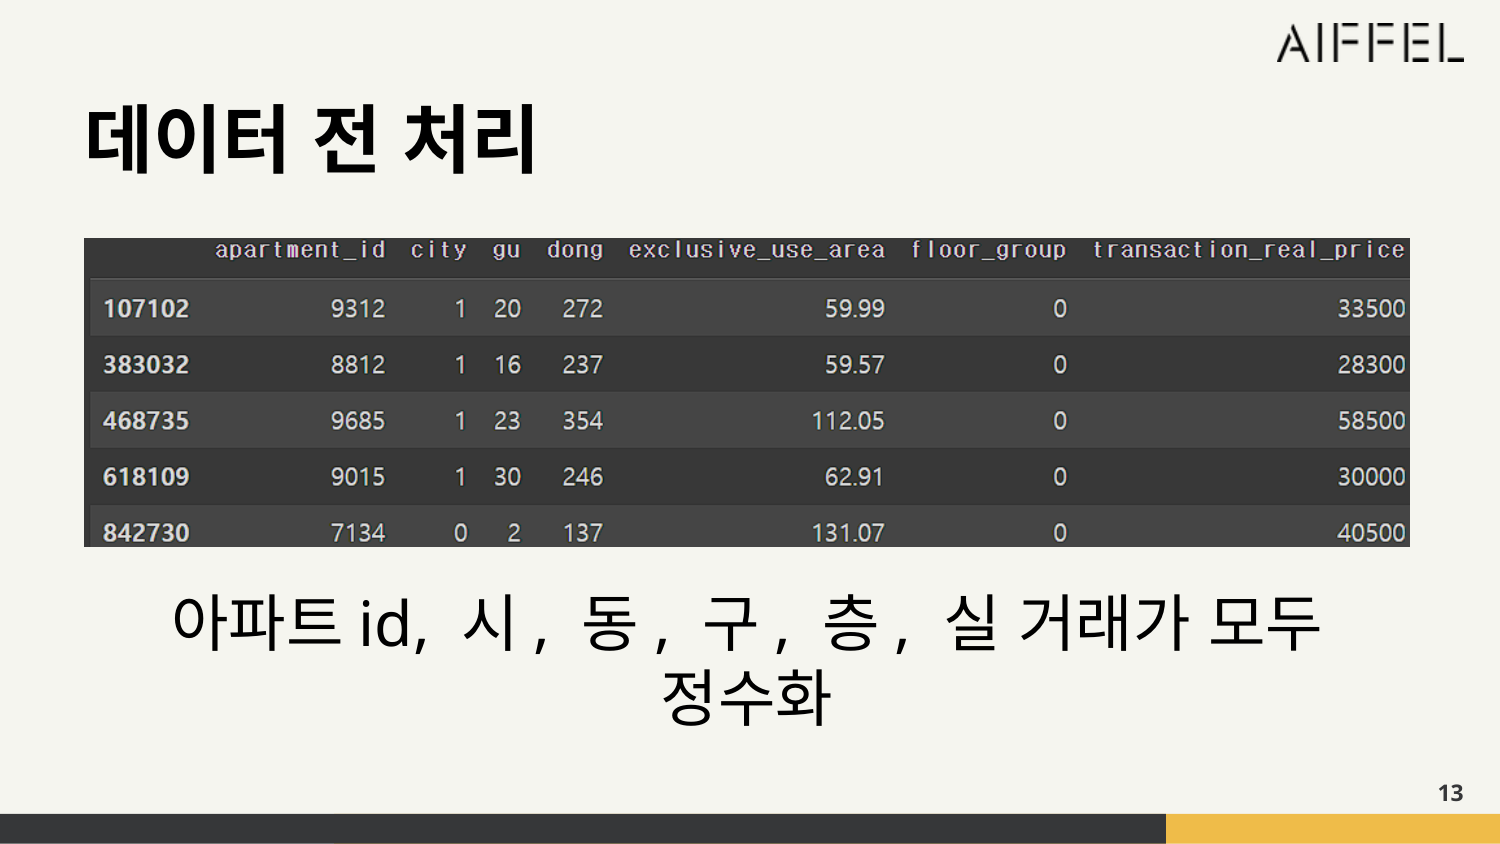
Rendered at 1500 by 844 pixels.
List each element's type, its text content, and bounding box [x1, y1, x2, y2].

picture [84, 238, 1410, 547]
picture [1277, 23, 1464, 62]
title 데이터 전 처리 [84, 56, 590, 175]
text_box 아파트id, 시, 동, 구, 층, 실 거래가 모두 정수화 [84, 576, 1410, 742]
slide_number 13 [1374, 779, 1464, 809]
